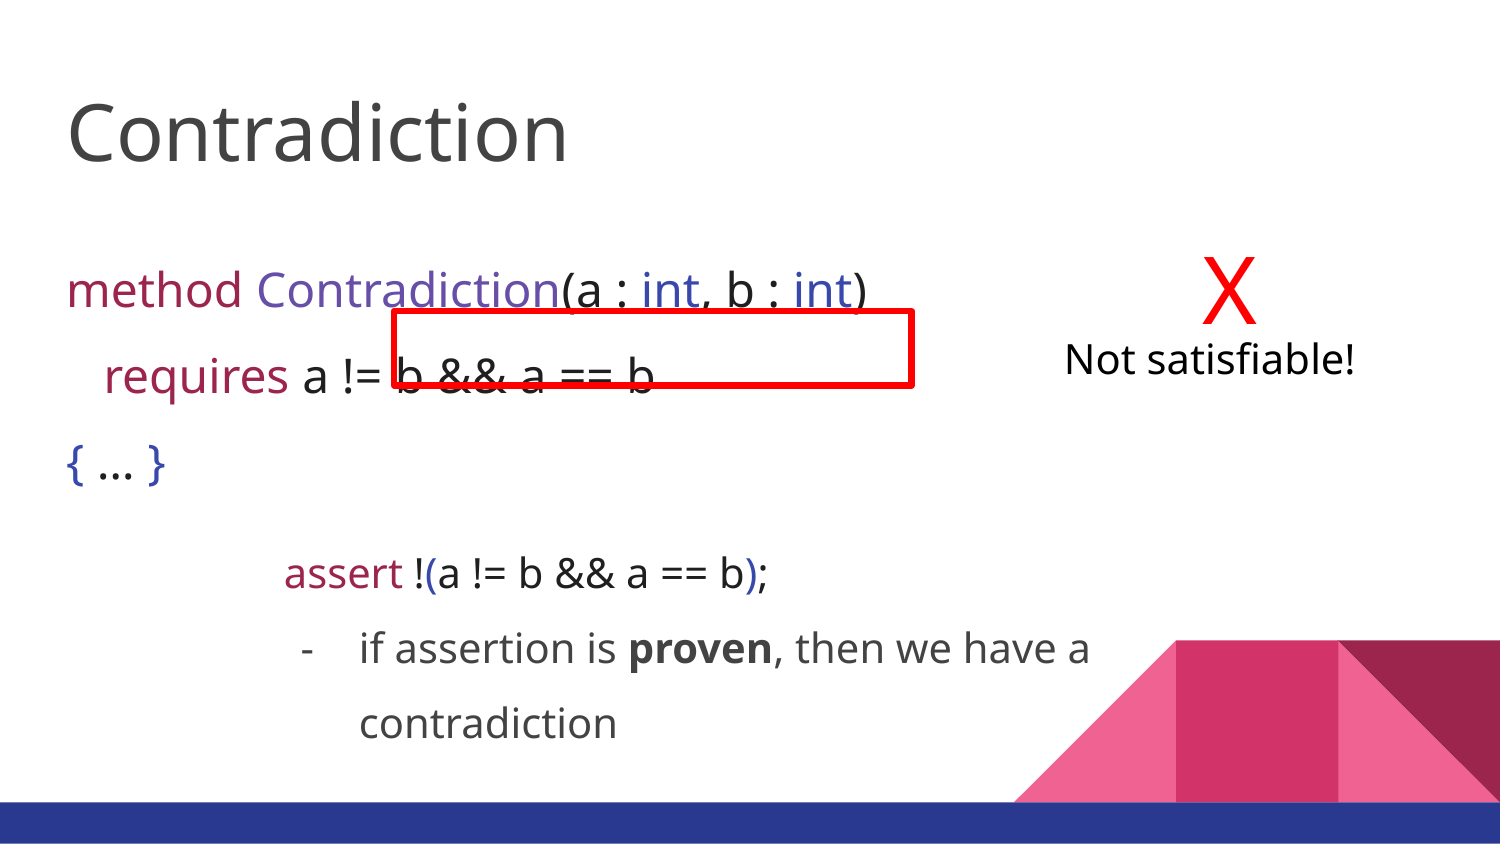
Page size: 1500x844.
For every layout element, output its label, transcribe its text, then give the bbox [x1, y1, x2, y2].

text_box Not satisfiable! [1252, 317, 1415, 398]
text_box X [1187, 215, 1347, 393]
text_box [393, 310, 912, 386]
text_box method Contradiction(a : int, b : int) requires a != b && a == b { … } [51, 215, 1252, 505]
title Contradiction [51, 67, 1449, 167]
text_box assert !(a != b && a == b); if assertion is proven, then we have a contradiction [268, 506, 1127, 592]
